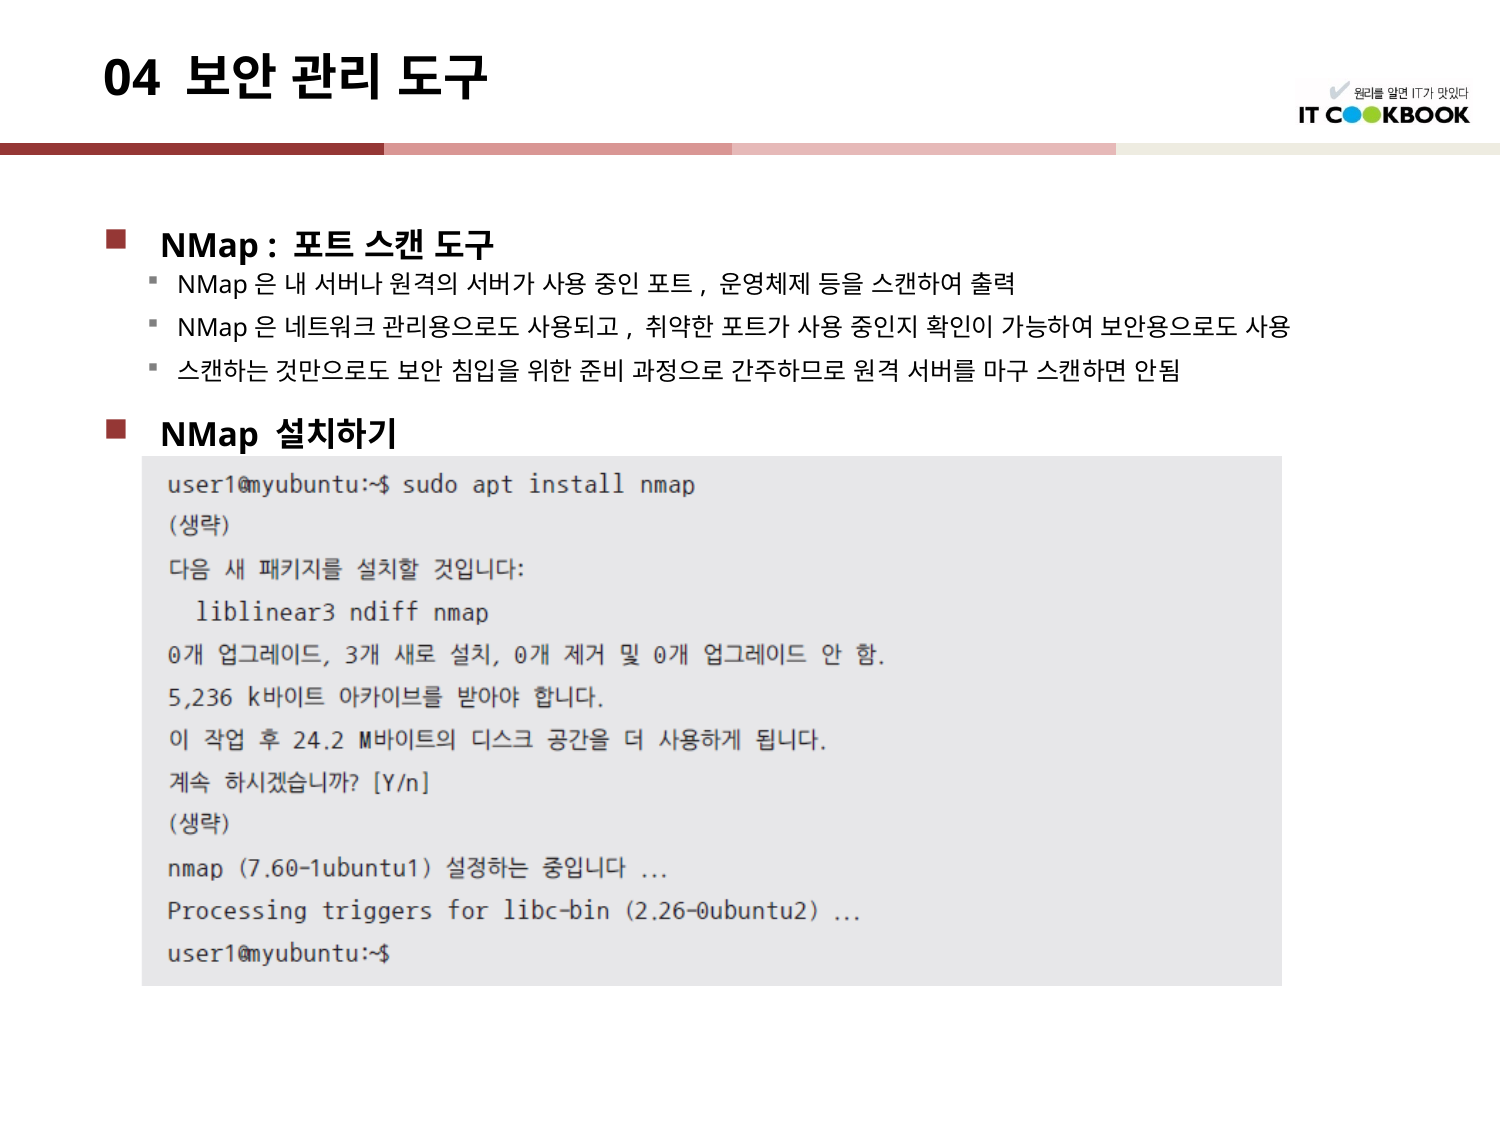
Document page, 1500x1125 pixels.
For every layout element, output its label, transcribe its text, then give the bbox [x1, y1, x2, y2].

picture [1295, 78, 1473, 125]
picture [135, 455, 1283, 987]
list NMap : 포트 스캔 도구 NMap은 내 서버나 원격의 서버가 사용 중인 포트, 운영체제 등을 스캔하여 출력 NMap은 네트워크 관리용으로도 사용되고, 취약한 포트가 사용 중인지 확인이 가능하여 보안용으로도 사용 스캔하는 것만으로도 보안 침입을 위한 준비 과정으로 간주하므로 원격 서버를 마구 스캔하면 안됨 NMap 설치하기 [88, 196, 1436, 1083]
title 04 보안 관리 도구 [88, 30, 1330, 121]
